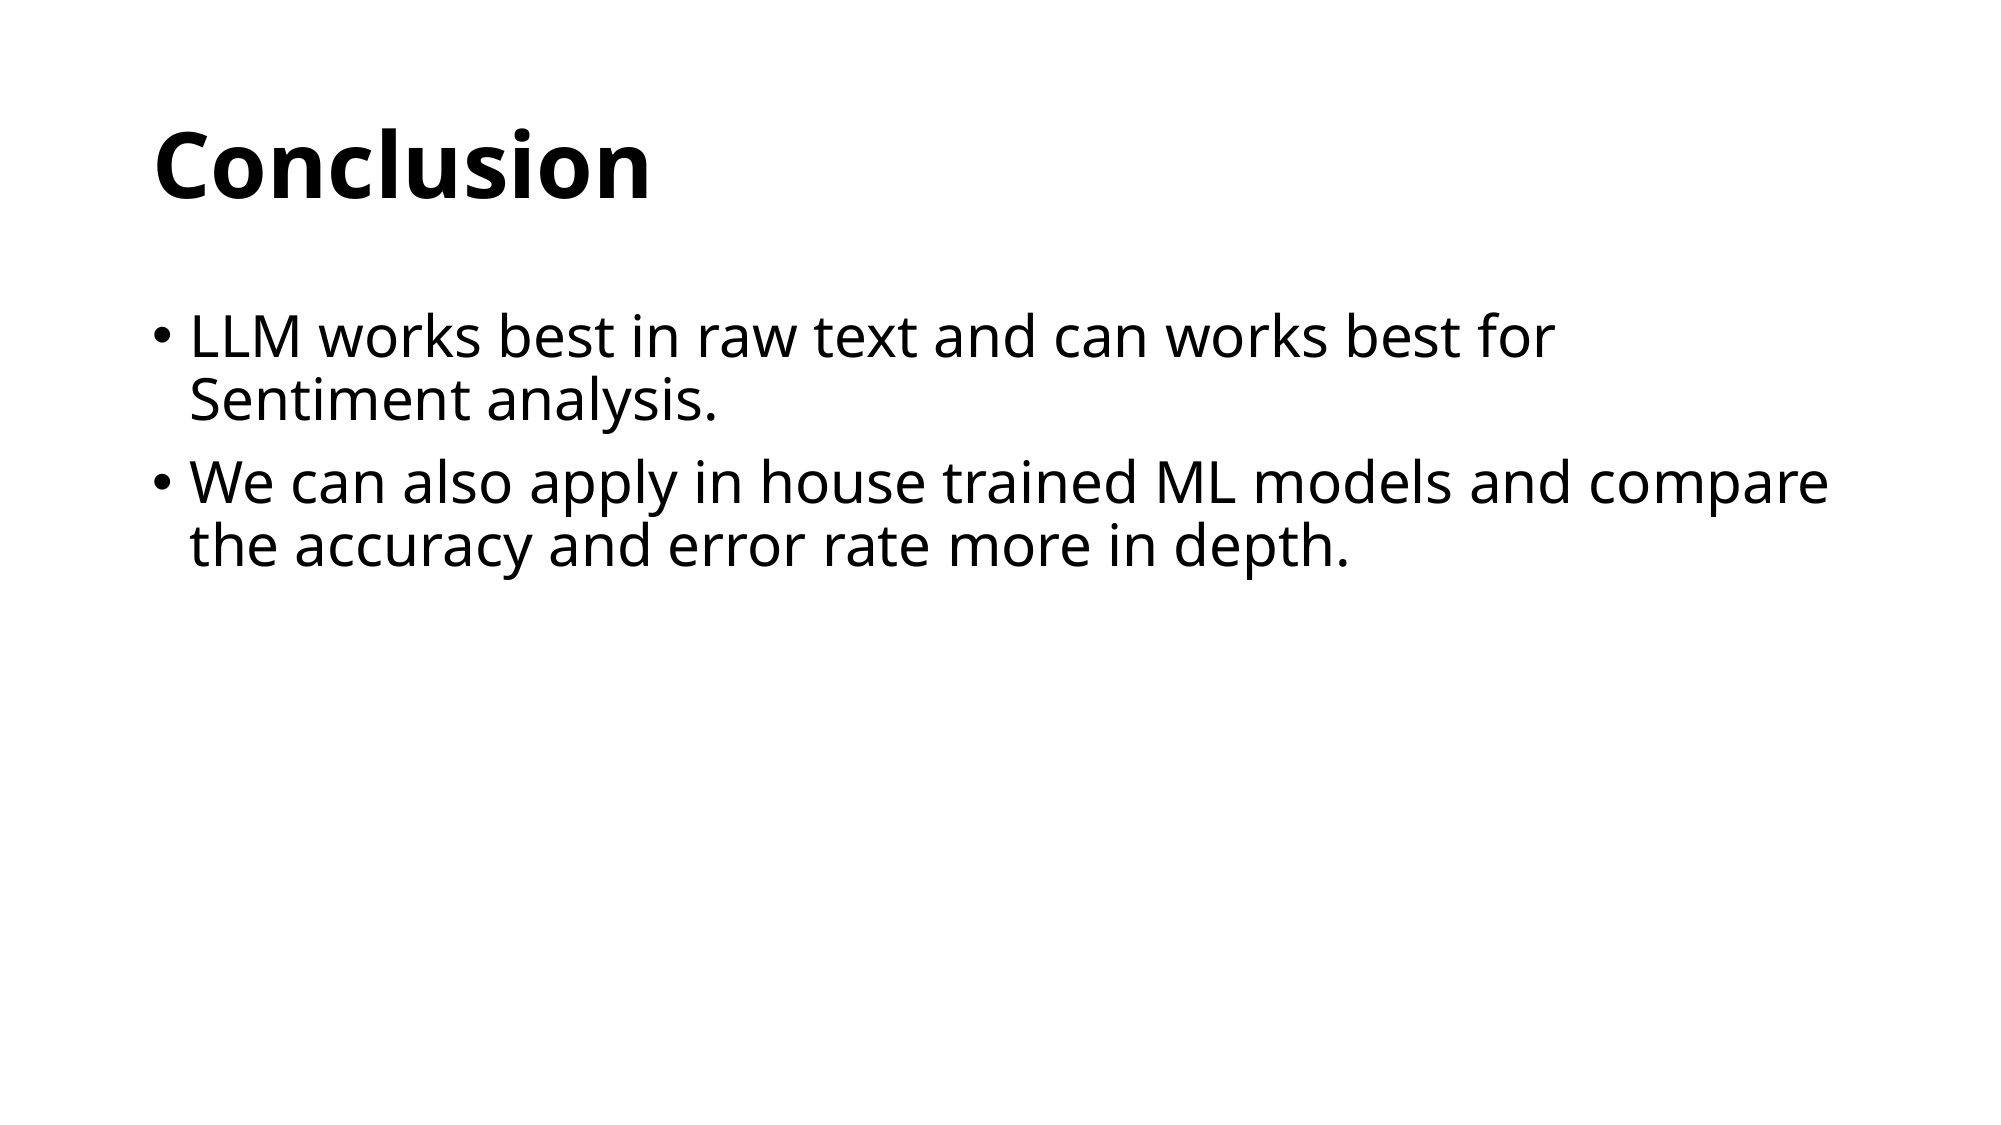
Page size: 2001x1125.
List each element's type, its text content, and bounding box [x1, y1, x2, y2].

title Conclusion [137, 59, 1863, 278]
list LLM works best in raw text and can works best for Sentiment analysis. We can also apply in house trained ML models and compare the accuracy and error rate more in depth. [137, 299, 1863, 1014]
